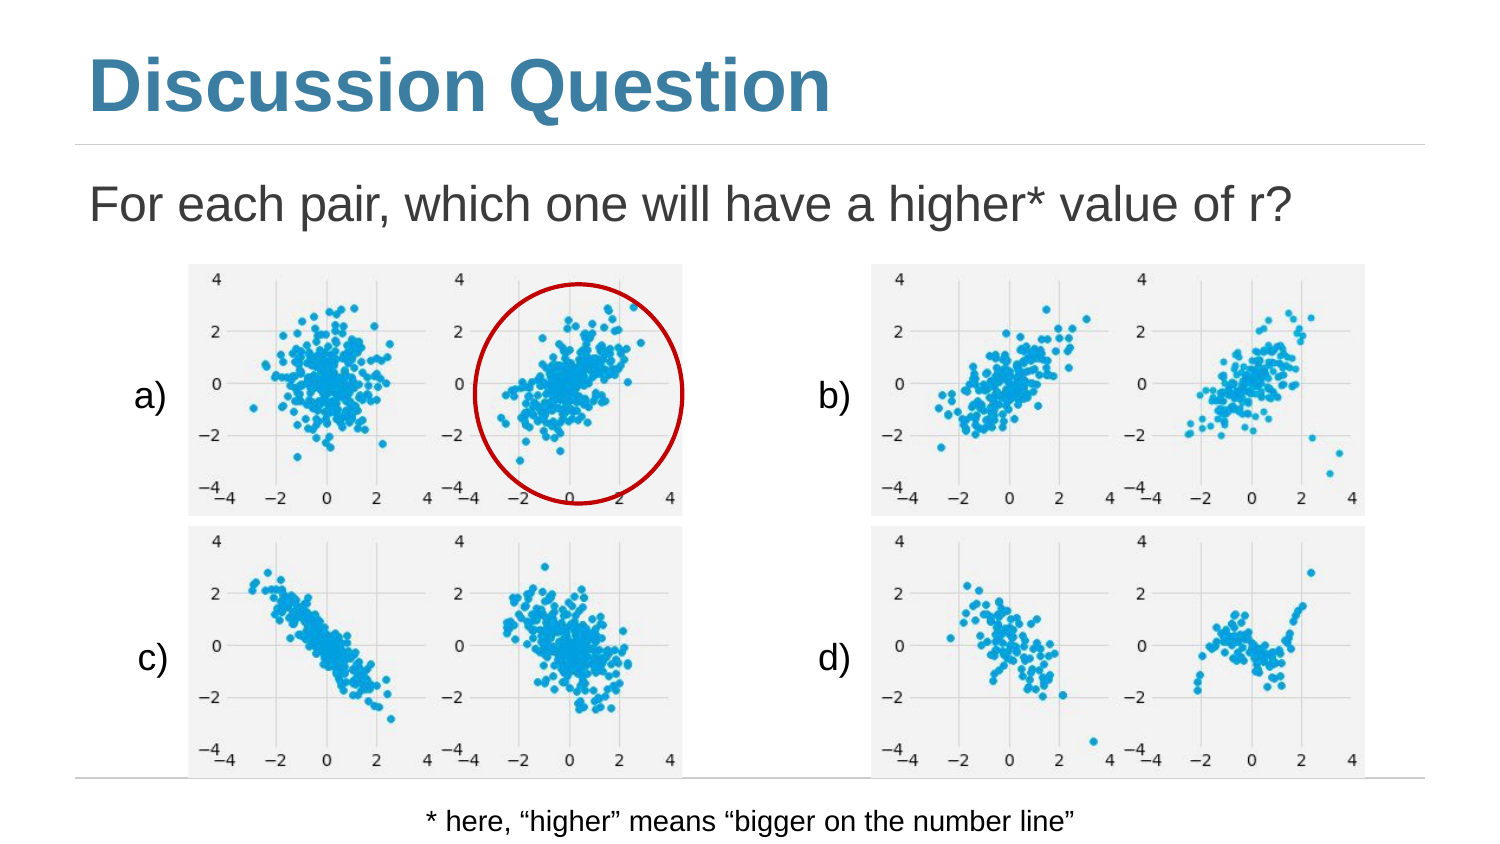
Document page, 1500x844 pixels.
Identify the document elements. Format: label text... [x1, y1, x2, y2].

title Discussion Question [86, 34, 837, 169]
text_box [871, 264, 1365, 516]
text_box b) [815, 368, 854, 416]
text_box [472, 282, 685, 506]
text_box [188, 264, 683, 516]
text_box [74, 526, 1426, 780]
text_box For each pair, which one will have a higher* value of r? [86, 169, 1302, 232]
text_box a) [131, 368, 170, 416]
text_box * here, “higher” means “bigger on the number line” [423, 800, 1076, 838]
